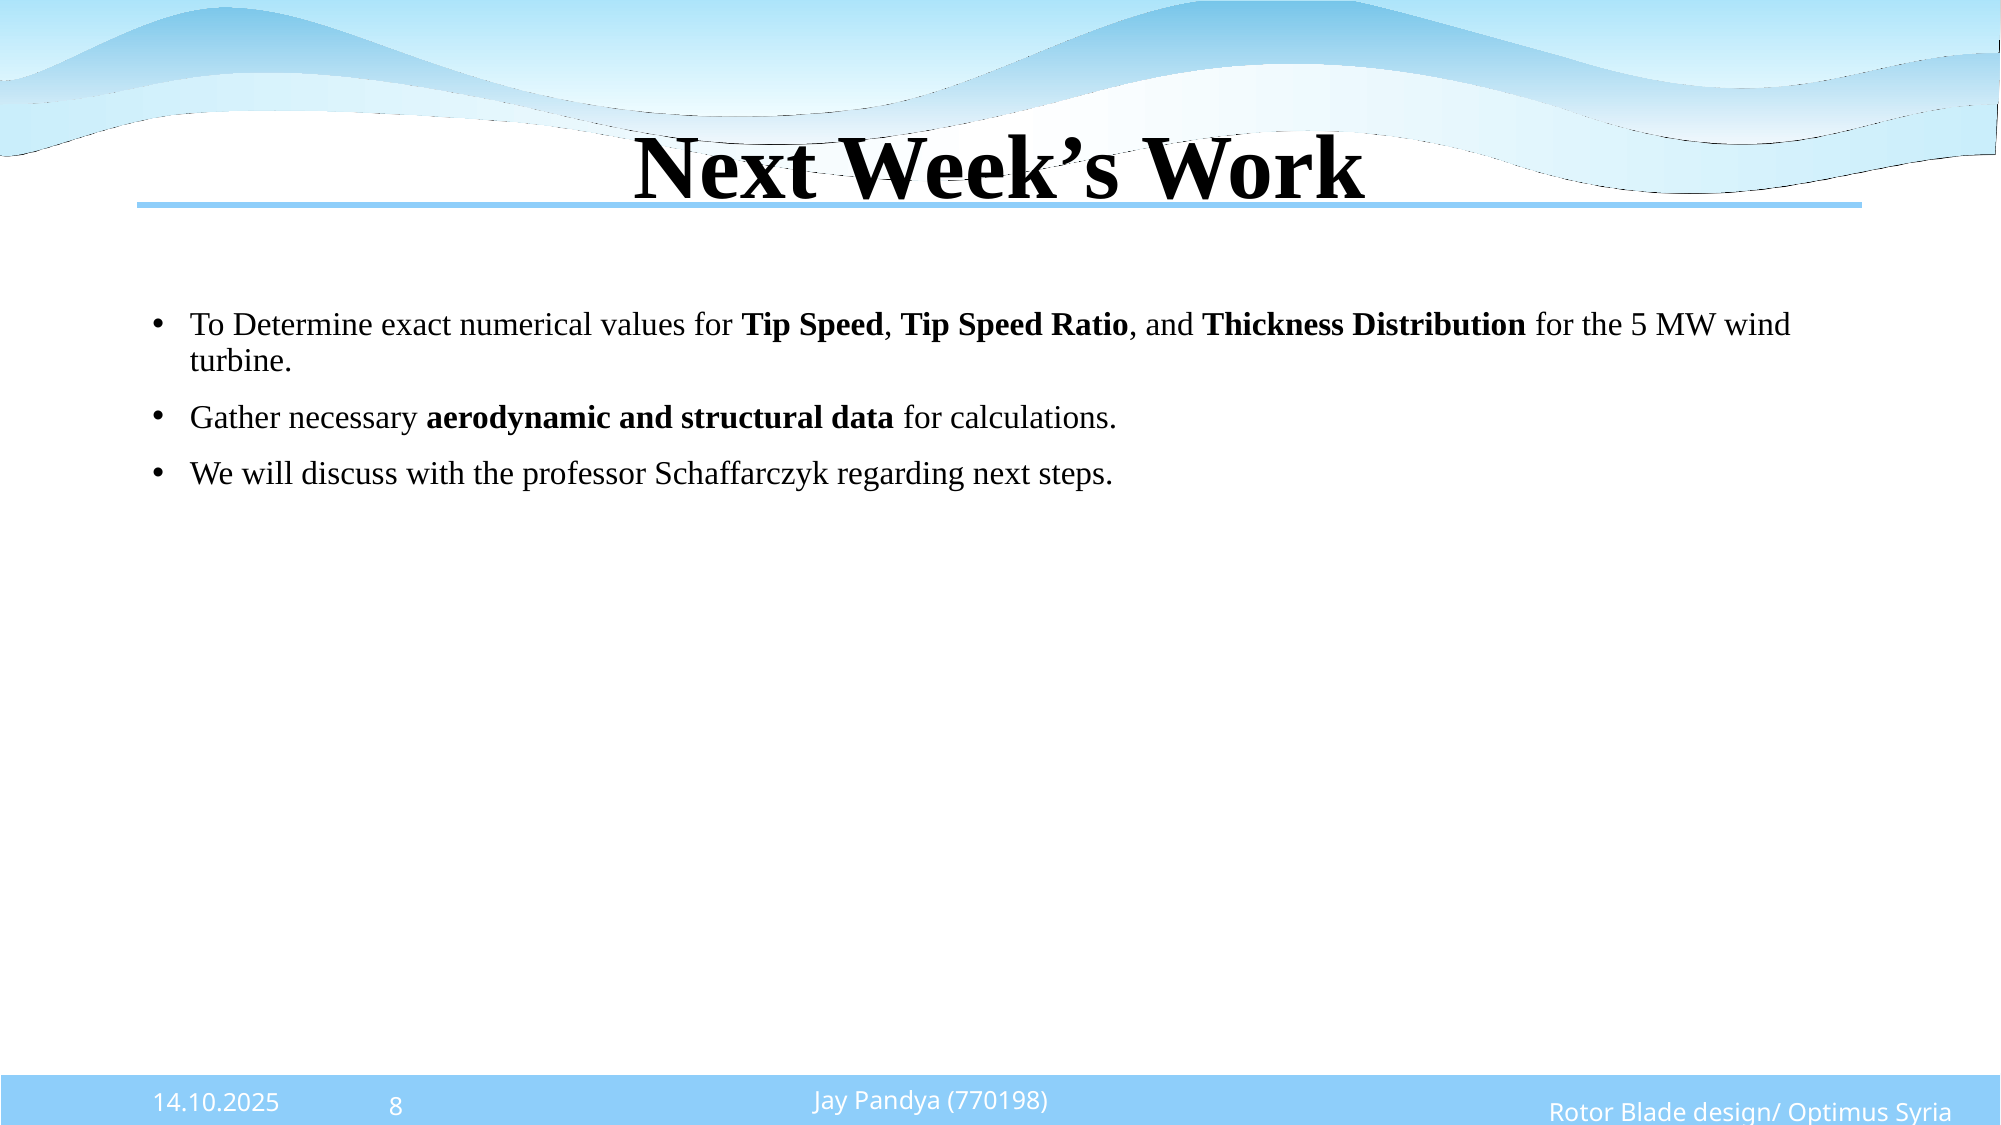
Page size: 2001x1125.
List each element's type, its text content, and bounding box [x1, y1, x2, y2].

slide_number 8 [319, 1077, 473, 1125]
list To Determine exact numerical values for Tip Speed, Tip Speed Ratio, and Thickness Distribution for the 5 MW wind turbine. Gather necessary aerodynamic and structural data for calculations. We will discuss with the professor Schaffarczyk regarding next steps. [137, 299, 1863, 1014]
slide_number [137, 1086, 319, 1125]
list Jay Pandya (770198) [472, 1095, 1391, 1125]
title Next Week’s Work [137, 59, 1863, 278]
footer Rotor Blade design/ Optimus Syria [1390, 1086, 1969, 1125]
